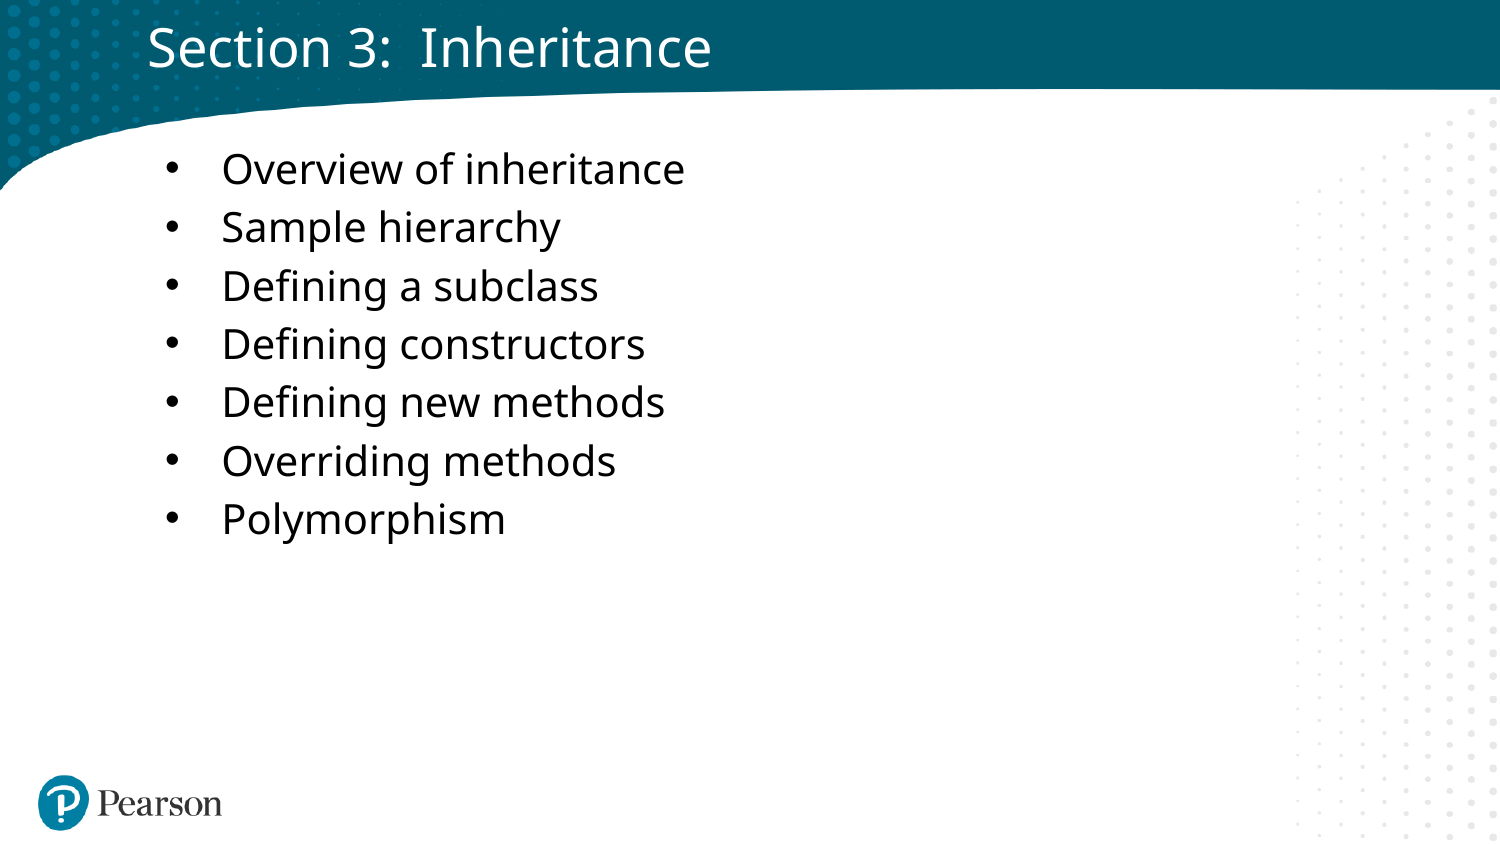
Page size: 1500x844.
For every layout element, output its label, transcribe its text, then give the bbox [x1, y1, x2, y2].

title Section 3: Inheritance [132, 6, 1371, 98]
list Overview of inheritance Sample hierarchy Defining a subclass Defining constructors Defining new methods Overriding methods Polymorphism [150, 135, 1467, 785]
picture [0, 90, 1500, 844]
